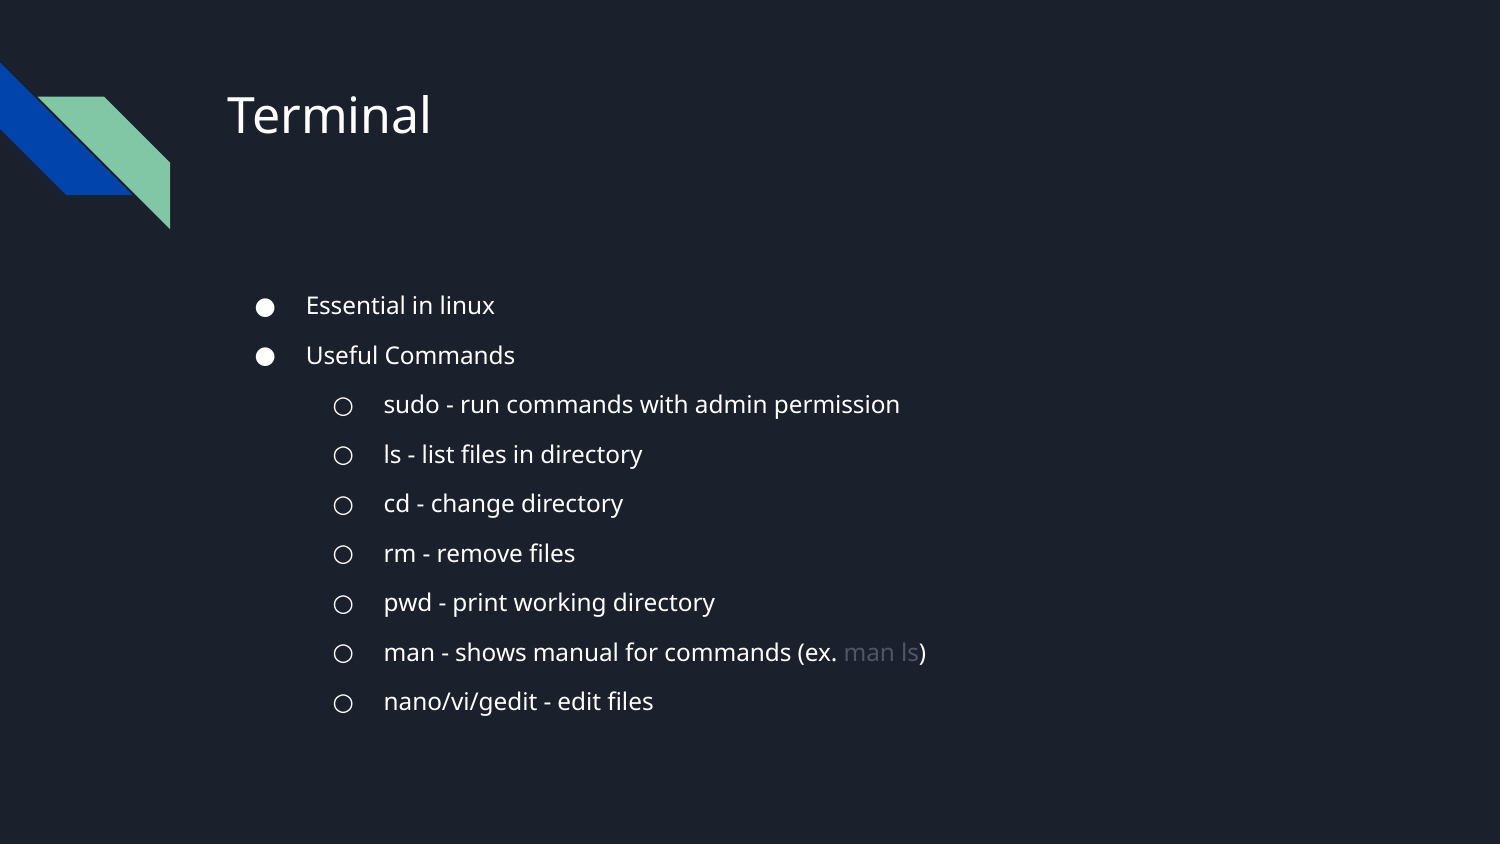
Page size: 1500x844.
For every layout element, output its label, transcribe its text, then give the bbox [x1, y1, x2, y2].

list Essential in linux Useful Commands sudo - run commands with admin permission ls - list files in directory cd - change directory rm - remove files pwd - print working directory man - shows manual for commands (ex. man ls) nano/vi/gedit - edit files [212, 257, 1368, 735]
title Terminal [212, 64, 1368, 215]
